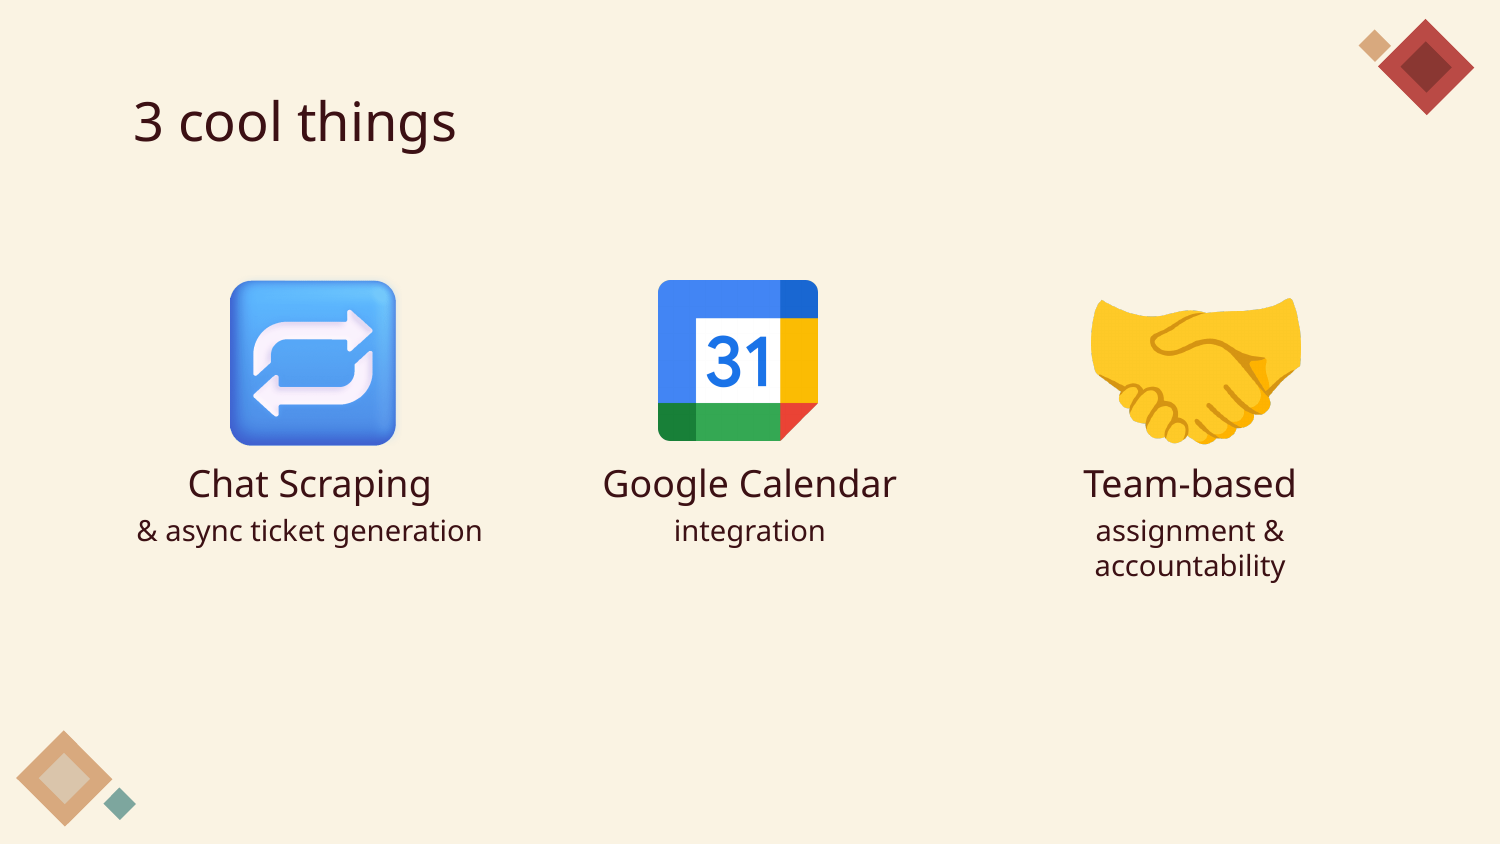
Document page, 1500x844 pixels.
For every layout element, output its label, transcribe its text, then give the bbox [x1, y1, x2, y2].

title 3 cool things [118, 72, 1382, 167]
title Google Calendar [558, 433, 942, 497]
title Chat Scraping [118, 433, 502, 497]
picture [230, 275, 402, 447]
picture [657, 280, 819, 441]
picture [1084, 249, 1308, 472]
subtitle & async ticket generation [118, 497, 502, 628]
subtitle assignment & accountability [998, 497, 1382, 628]
title Team-based [998, 433, 1382, 497]
subtitle integration [558, 497, 942, 628]
